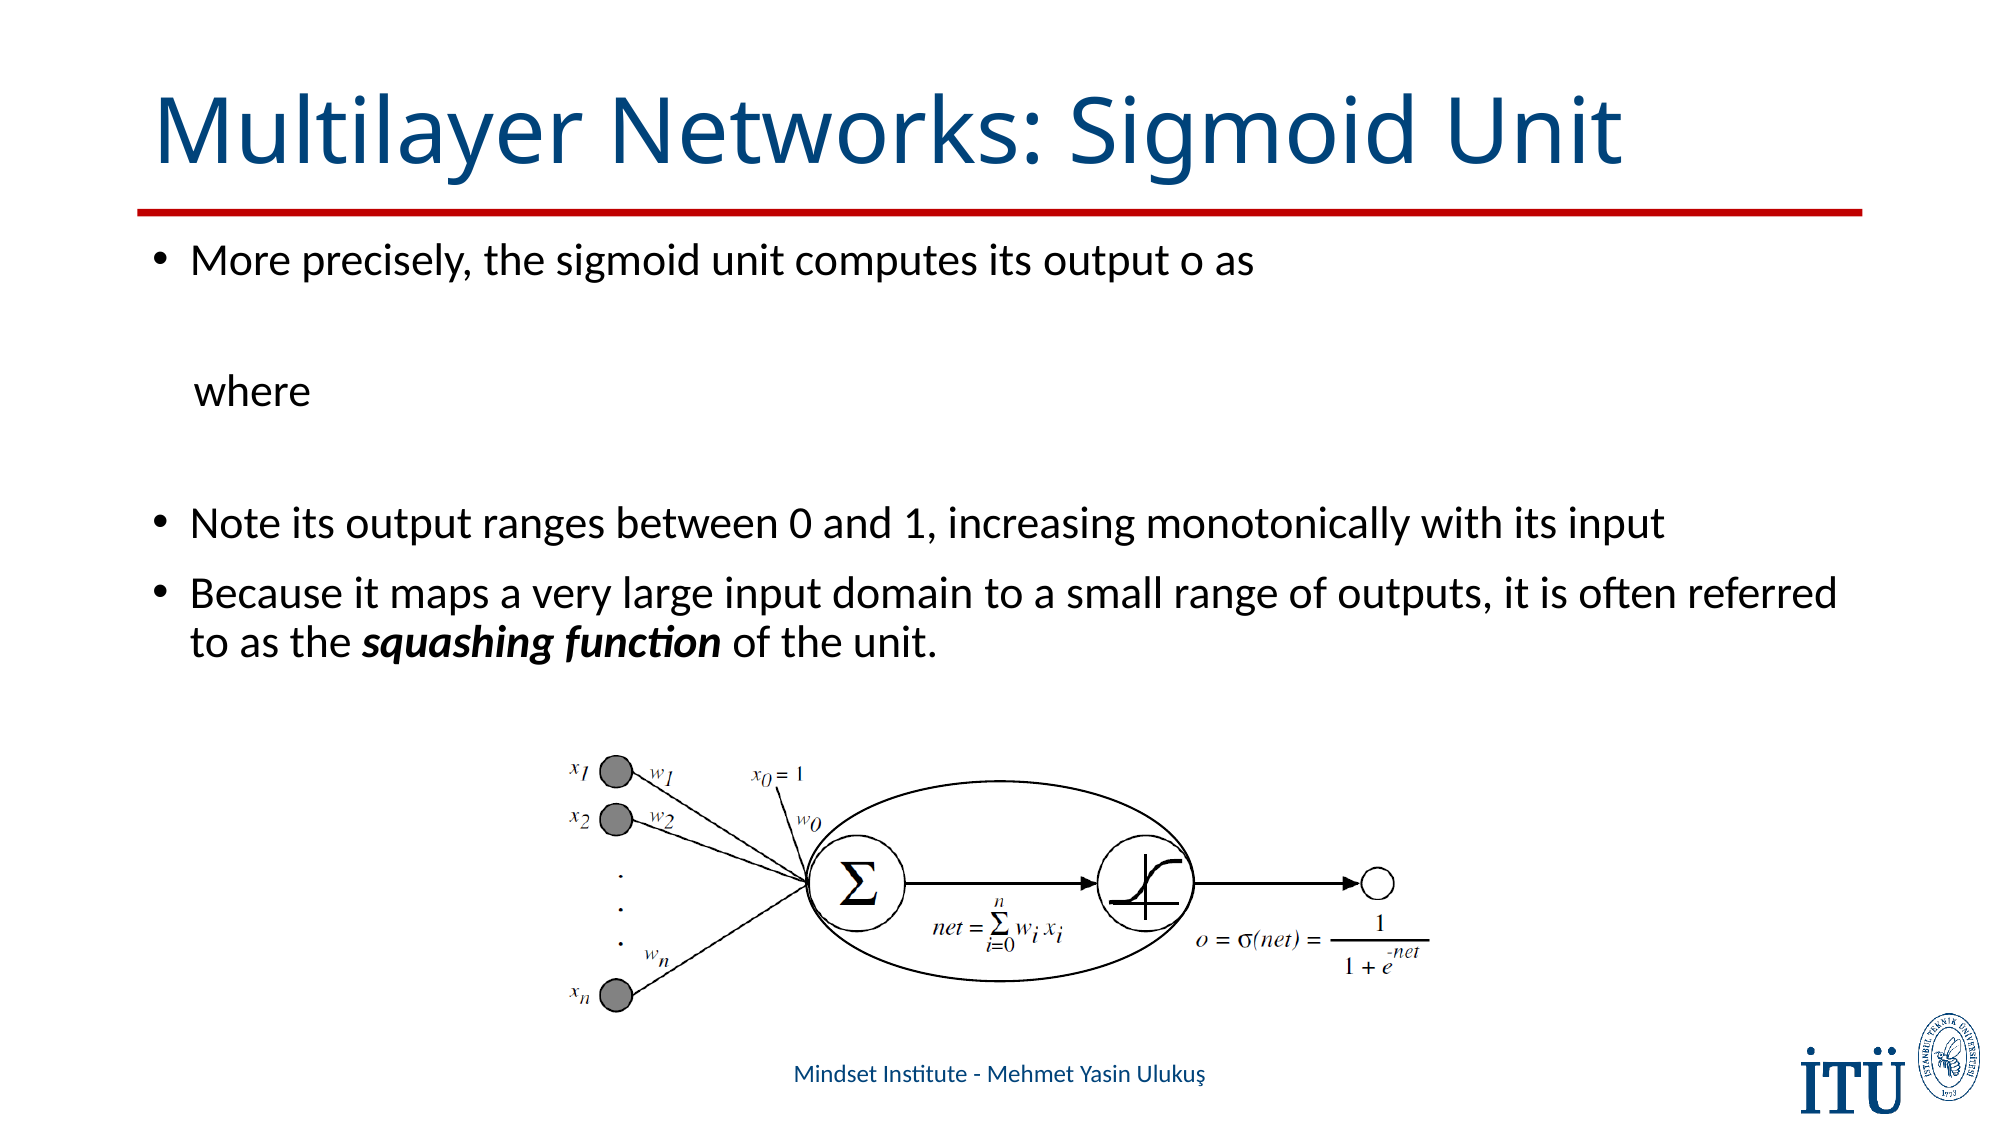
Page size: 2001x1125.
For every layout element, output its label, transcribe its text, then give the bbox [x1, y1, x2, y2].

footer Mindset Institute - Mehmet Yasin Ulukuş [662, 1042, 1338, 1103]
title Multilayer Networks: Sigmoid Unit [137, 59, 1863, 209]
picture [553, 749, 1447, 1013]
picture [1801, 1013, 1980, 1114]
